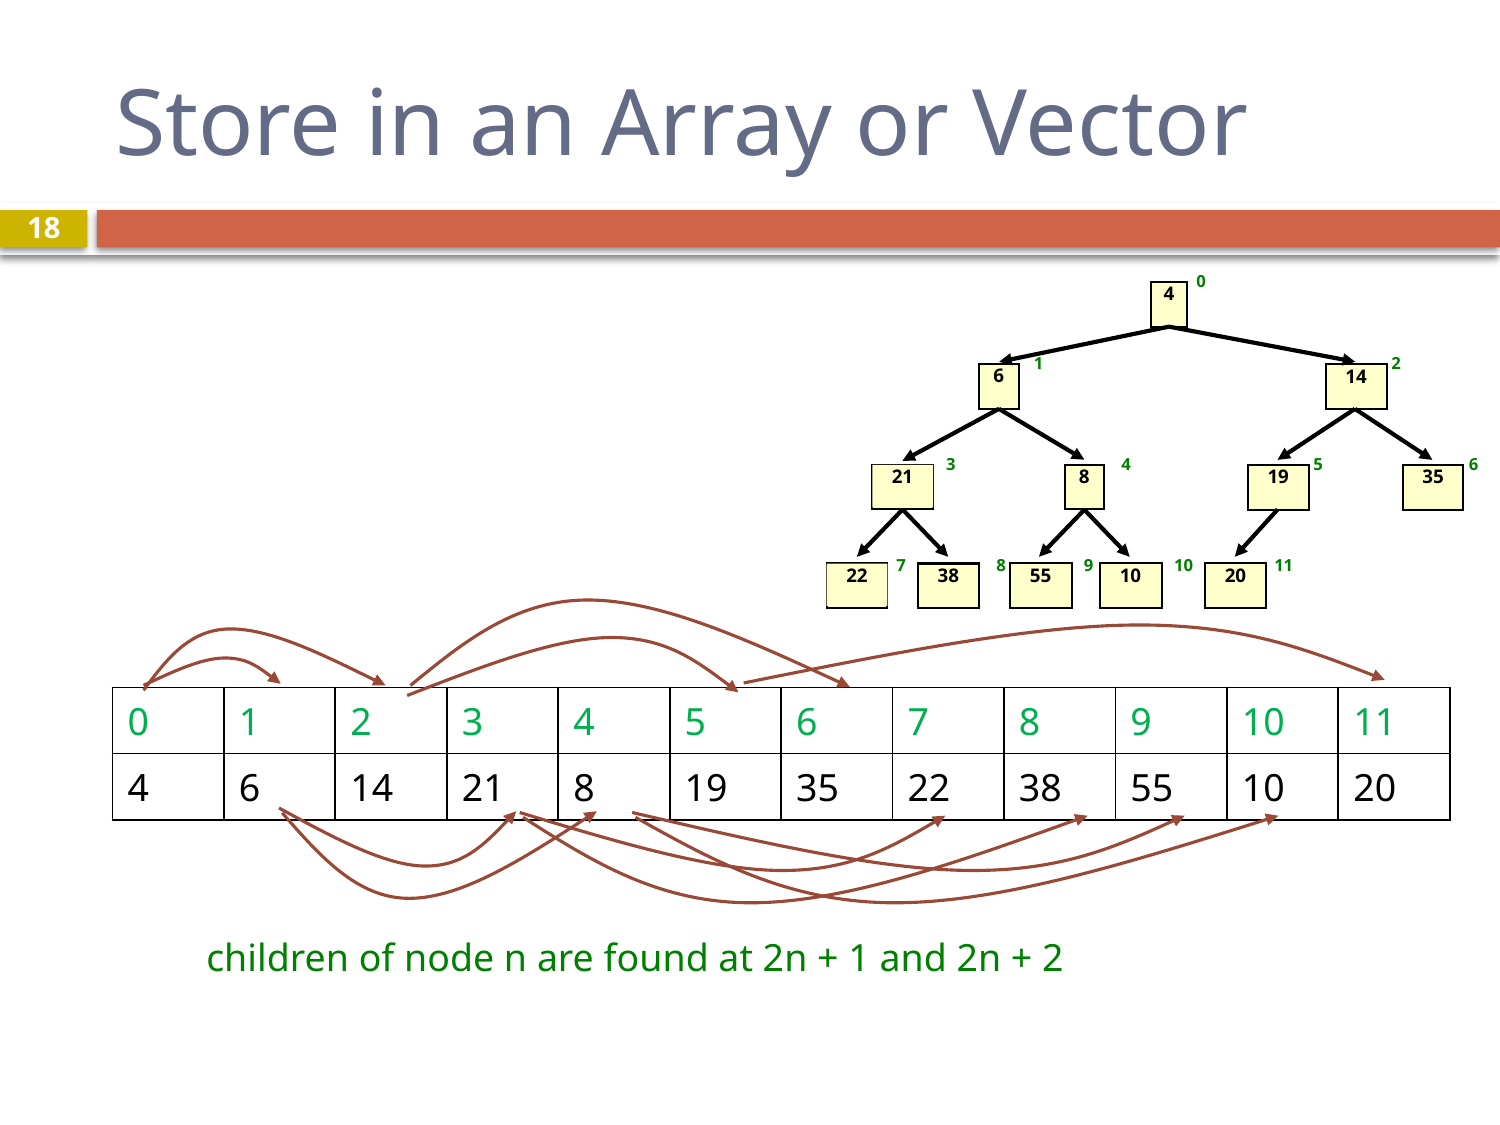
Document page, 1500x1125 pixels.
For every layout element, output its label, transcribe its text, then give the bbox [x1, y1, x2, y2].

text_box 35 [1402, 464, 1464, 510]
table_cell 55 [1116, 754, 1226, 815]
text_box 8 [1064, 464, 1105, 510]
text_box 1 [1027, 353, 1051, 374]
text_box 11 [1267, 554, 1300, 575]
table_header 7 [893, 688, 1003, 753]
text_box [743, 623, 1385, 685]
text_box [857, 519, 894, 557]
text_box [1277, 409, 1354, 460]
table_cell 38 [1005, 754, 1115, 815]
text_box children of node n are found at 2n + 1 and 2n + 2 [199, 933, 1321, 1007]
text_box [142, 627, 386, 692]
table_header 6 [782, 688, 892, 753]
text_box [1038, 510, 1084, 557]
table_cell 4 [113, 754, 223, 819]
text_box [406, 686, 739, 697]
table_header 1 [225, 688, 334, 753]
text_box [1083, 509, 1130, 557]
text_box 5 [1306, 453, 1330, 474]
text_box [281, 811, 555, 900]
table_cell 21 [448, 754, 557, 811]
table_header 8 [1005, 688, 1115, 753]
text_box [631, 810, 1169, 817]
text_box [999, 326, 1168, 366]
text_box [522, 816, 821, 905]
table_cell 6 [225, 754, 334, 819]
text_box [1168, 326, 1356, 366]
text_box [998, 408, 1085, 460]
text_box [278, 806, 499, 812]
text_box 38 [917, 563, 980, 609]
table_cell 10 [1228, 754, 1337, 819]
table_cell 14 [336, 754, 446, 810]
table_cell 35 [782, 754, 892, 813]
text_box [871, 464, 934, 510]
text_box 0 [1189, 271, 1213, 292]
text_box 6 [979, 364, 1019, 409]
table_header 0 [113, 688, 223, 753]
table_cell 8 [559, 754, 669, 813]
table_cell 20 [1339, 754, 1449, 819]
text_box 3 [939, 453, 963, 474]
text_box 10 [1167, 554, 1200, 575]
text_box 9 [1077, 554, 1100, 575]
table_header 11 [1339, 688, 1449, 753]
text_box 14 [1325, 364, 1387, 410]
text_box 8 [989, 554, 1013, 575]
text_box [1354, 408, 1433, 460]
table_cell 19 [671, 754, 780, 813]
table_header 10 [1228, 688, 1337, 753]
slide_number 18 [0, 208, 88, 249]
text_box 7 [889, 554, 913, 575]
text_box 6 [1462, 453, 1486, 474]
text_box 2 [1384, 353, 1408, 374]
text_box 55 [1009, 563, 1072, 609]
table_header 9 [1116, 688, 1226, 753]
table_cell 22 [893, 754, 1003, 814]
text_box 20 [1205, 563, 1267, 609]
table_header 2 [336, 688, 446, 753]
text_box [911, 519, 949, 557]
text_box 19 [1247, 464, 1309, 510]
title Store in an Array or Vector [100, 37, 1438, 200]
table_header 3 [448, 695, 557, 753]
text_box 4 [1151, 282, 1188, 327]
text_box 10 [1099, 563, 1162, 609]
text_box [902, 409, 998, 461]
text_box 4 [1114, 453, 1138, 474]
text_box [634, 813, 1279, 905]
text_box [1234, 509, 1278, 557]
text_box [519, 810, 636, 817]
table_header 4 [559, 693, 669, 753]
table_header 5 [671, 688, 780, 753]
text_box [826, 563, 888, 609]
text_box [409, 598, 850, 688]
